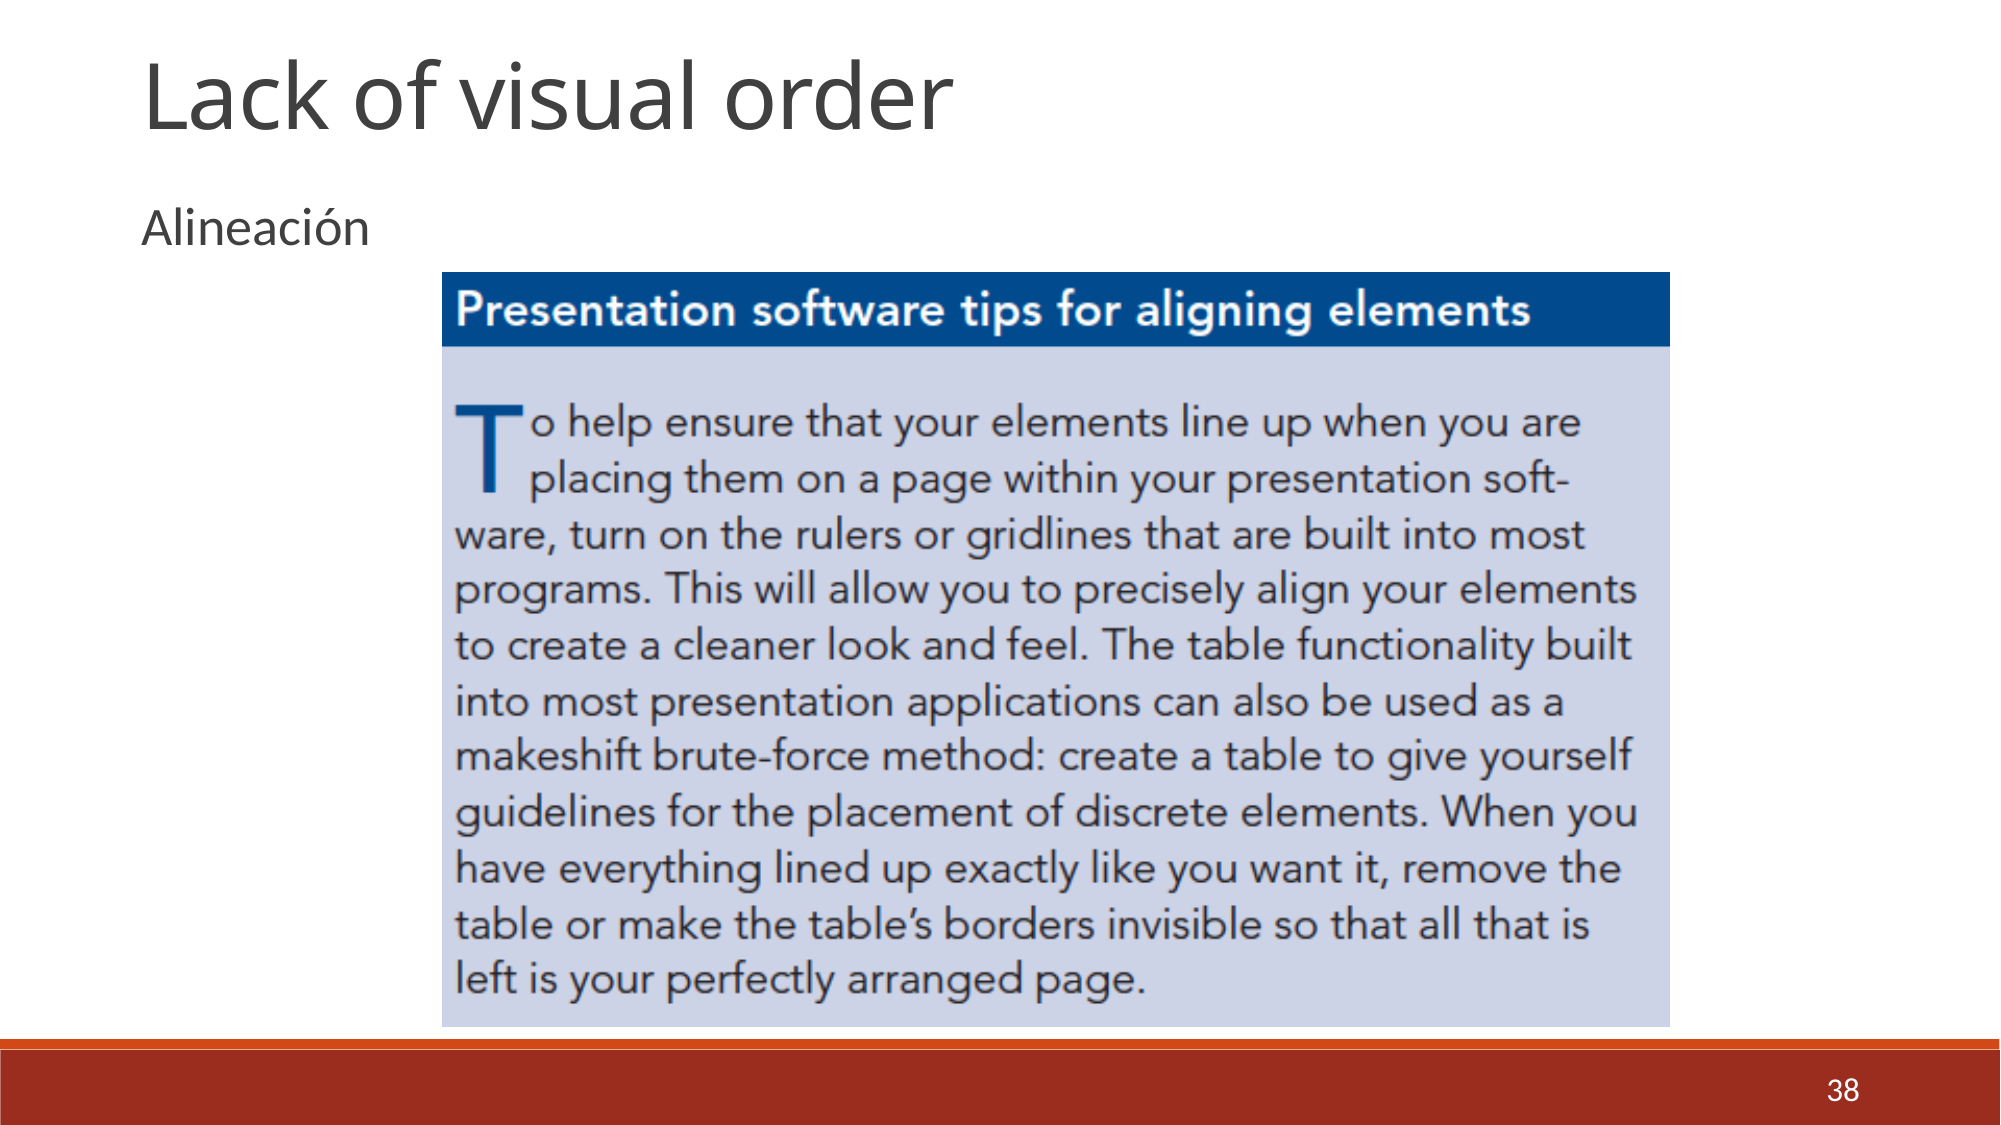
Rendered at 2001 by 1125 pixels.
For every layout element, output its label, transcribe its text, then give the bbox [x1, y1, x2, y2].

text_box Lack of visual order [126, 47, 1821, 191]
picture [441, 272, 1670, 1028]
text_box Alineación [126, 191, 1830, 950]
slide_number 38 [126, 1061, 1875, 1115]
